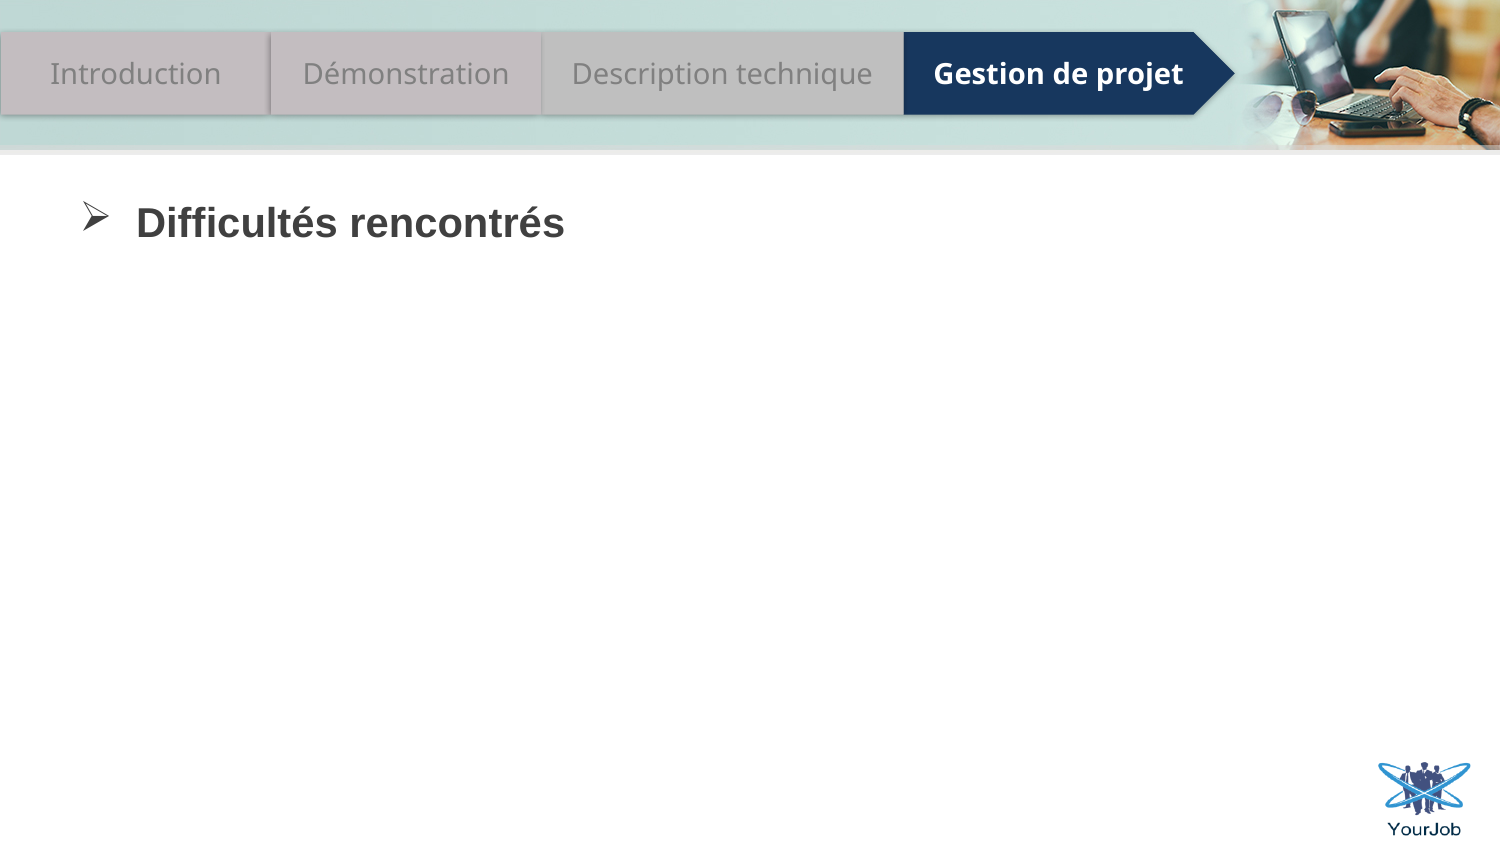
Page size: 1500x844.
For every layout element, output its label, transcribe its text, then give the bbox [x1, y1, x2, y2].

text_box Introduction [0, 29, 267, 118]
picture [0, 0, 1500, 844]
title Difficultés rencontrés [64, 185, 715, 257]
text_box Démonstration [268, 29, 544, 118]
text_box Gestion de projet [906, 28, 1238, 118]
text_box Description technique [544, 29, 907, 118]
